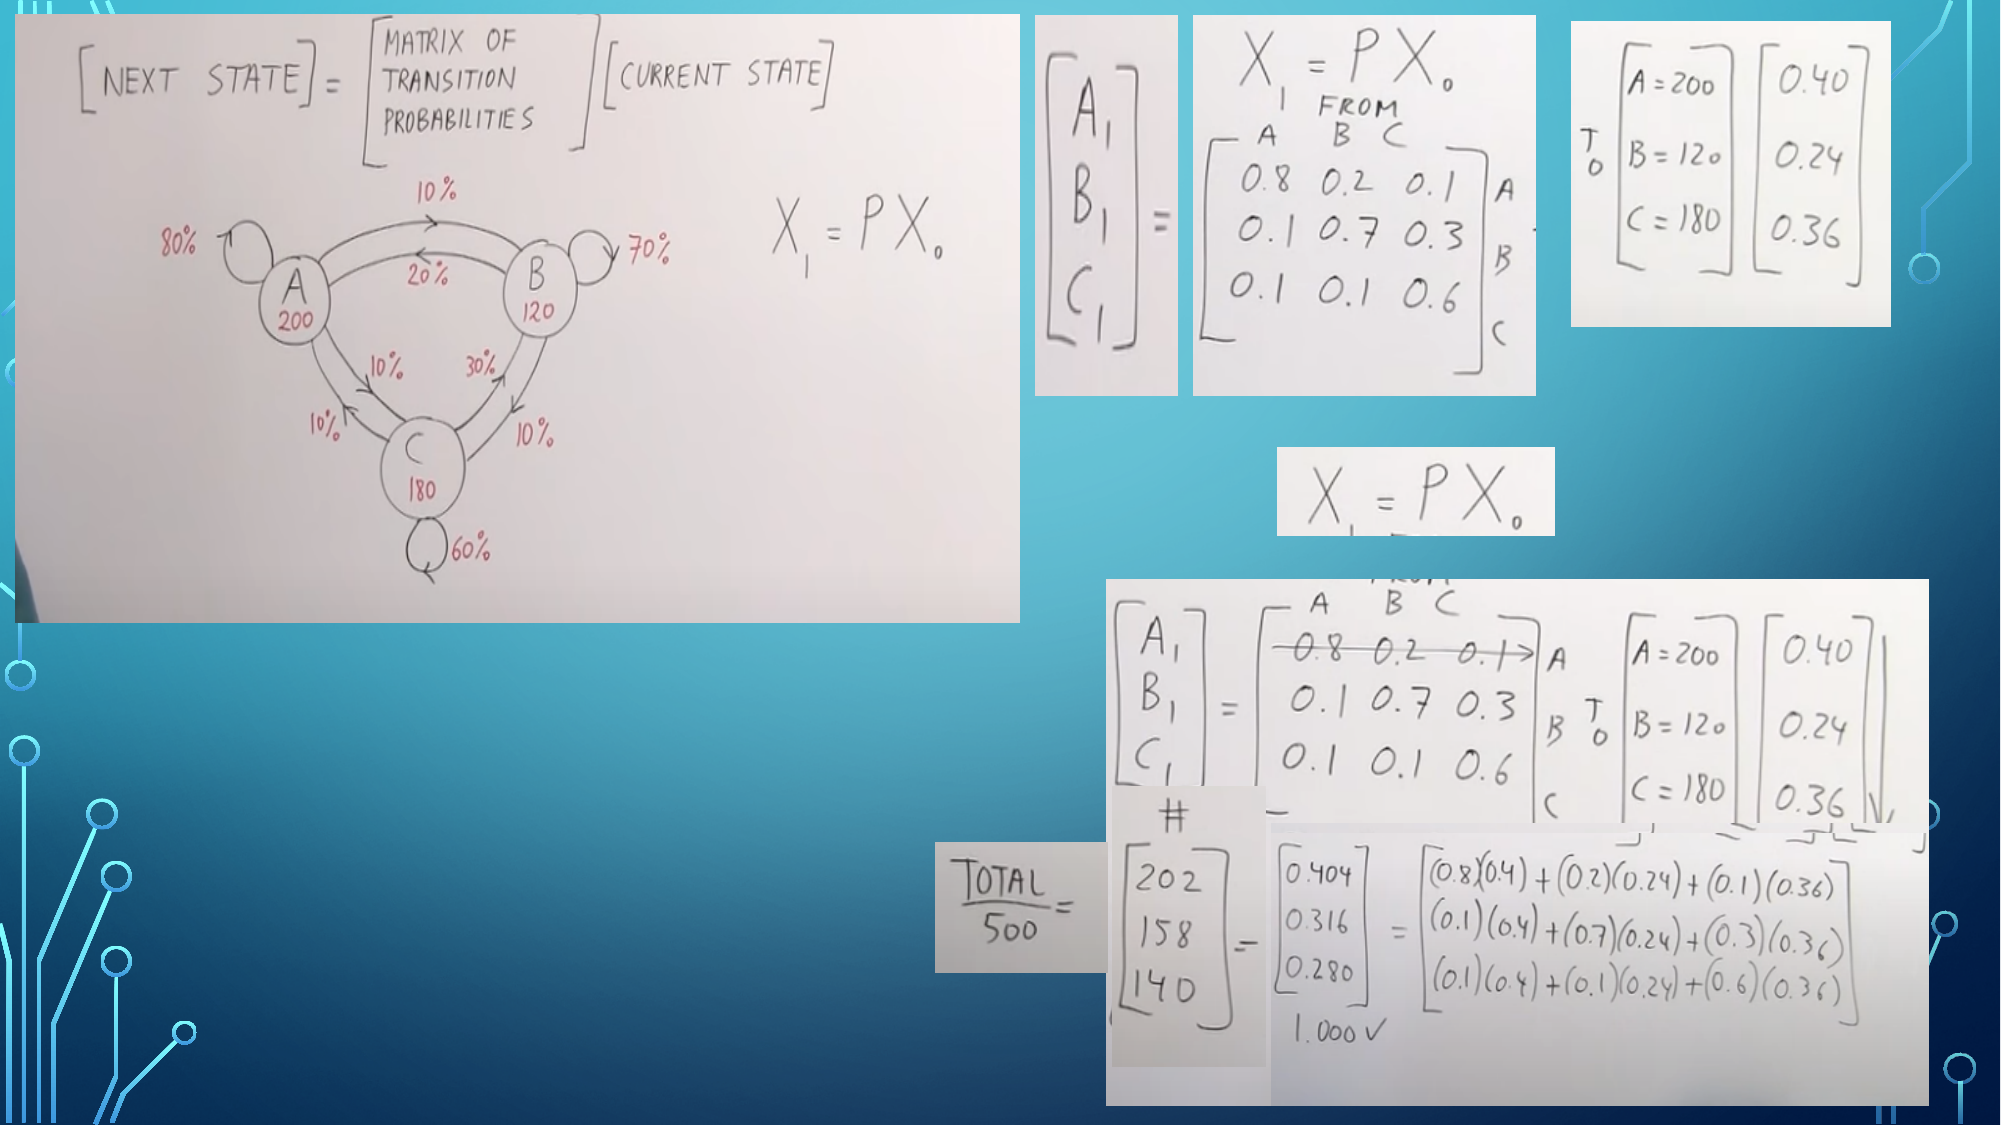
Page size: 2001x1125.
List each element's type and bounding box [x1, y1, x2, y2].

picture [935, 579, 1929, 1107]
picture [1277, 447, 1555, 536]
picture [1571, 21, 1891, 327]
picture [1035, 15, 1178, 396]
picture [15, 14, 1020, 623]
list [1193, 14, 1536, 397]
